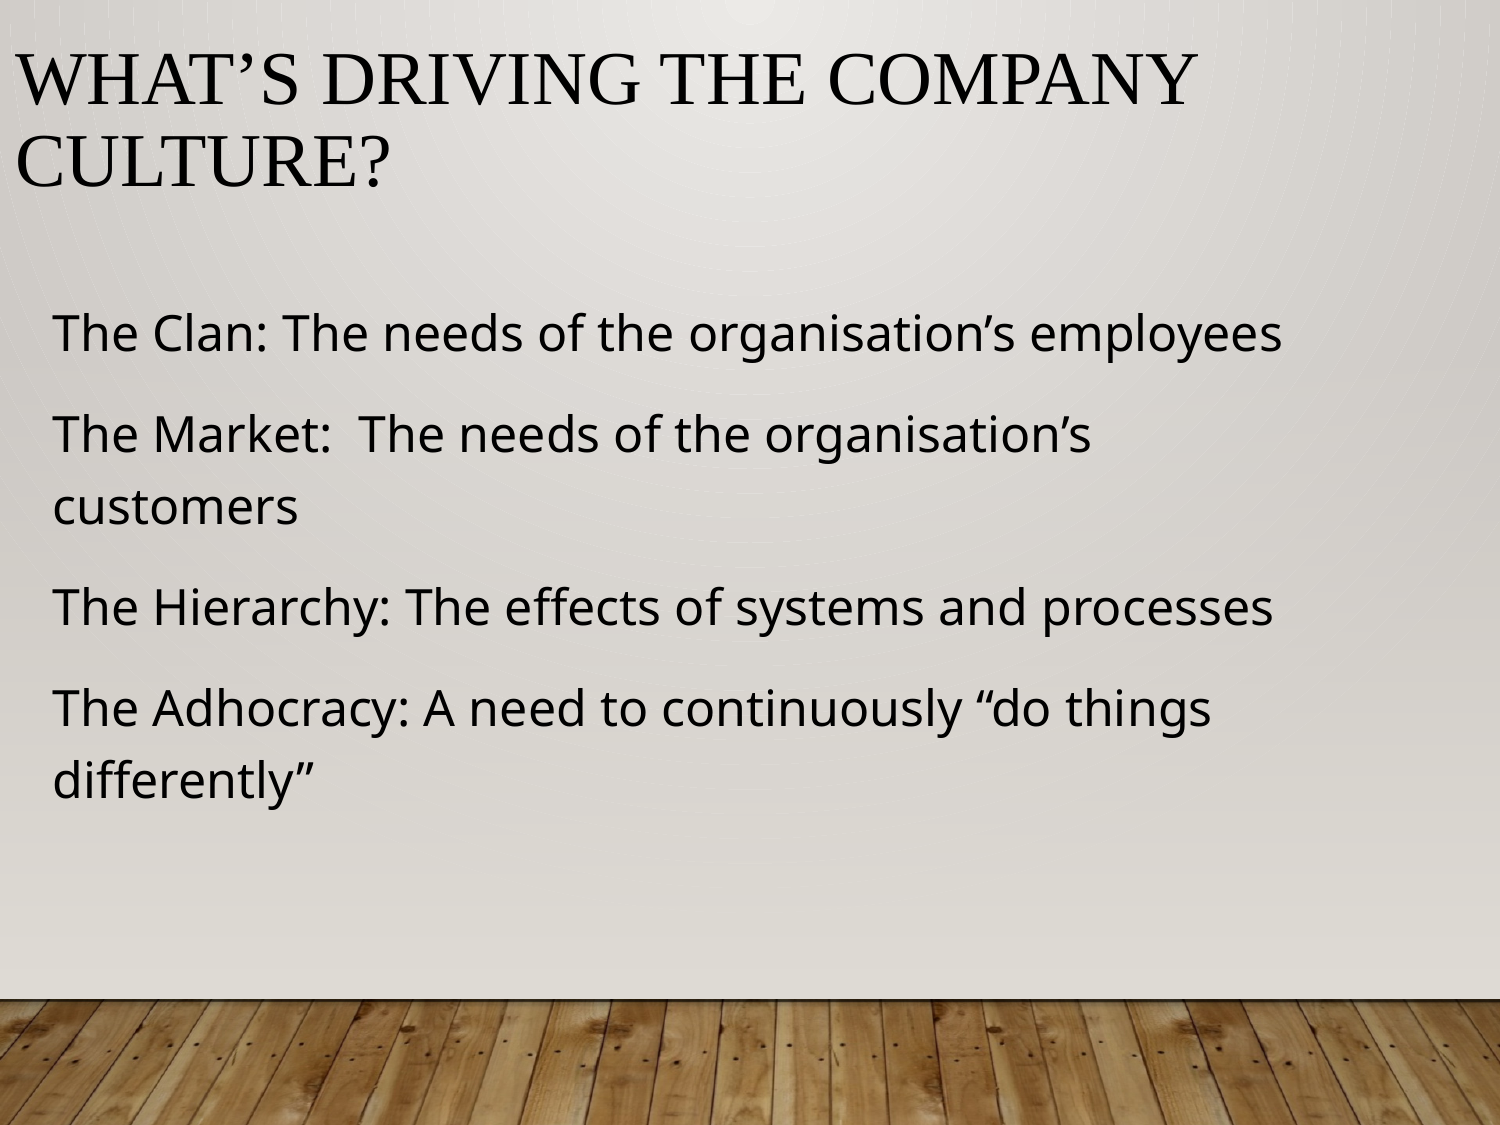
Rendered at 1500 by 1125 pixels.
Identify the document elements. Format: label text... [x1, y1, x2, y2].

list The Clan: The needs of the organisation’s employees The Market: The needs of the organisation’s customers The Hierarchy: The effects of systems and processes The Adhocracy: A need to continuously “do things differently” [0, 192, 1350, 1006]
title What’s driving the company culture? [0, 31, 1350, 192]
picture [0, 999, 1500, 1125]
